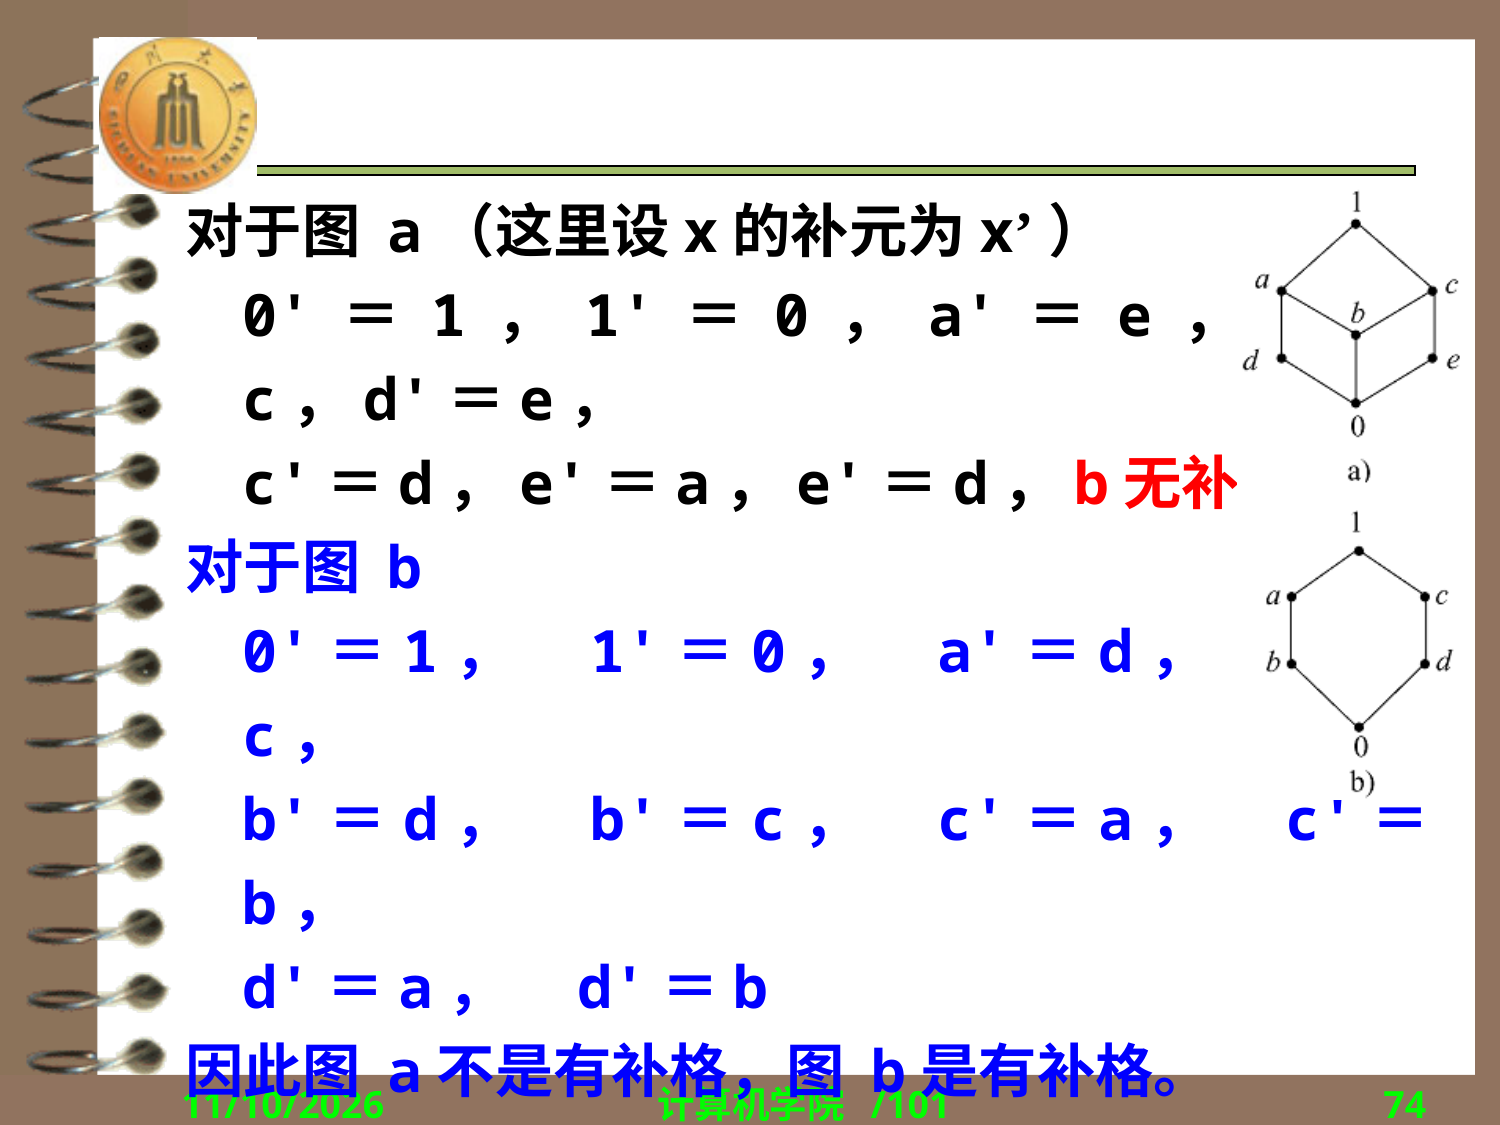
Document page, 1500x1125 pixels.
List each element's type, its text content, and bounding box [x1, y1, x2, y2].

text_box 对于图 a（这里设x的补元为x’） 0'＝1，1'＝0，a'＝e，d'＝c，d'＝e， c'＝d，e'＝a，e'＝d，b无补元。 对于图 b 0'＝1， 1'＝0， a'＝d， a'＝c， b'＝d， b'＝c， c'＝a， c'＝b， d'＝a， d'＝b 因此图 a不是有补格，图 b是有补格。 补元如果存在，不一定唯一，那么，在什么条件下可以保证补元是唯一的呢？ [171, 172, 1459, 1125]
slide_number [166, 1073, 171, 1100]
picture [1237, 184, 1463, 801]
picture [0, 0, 257, 1075]
